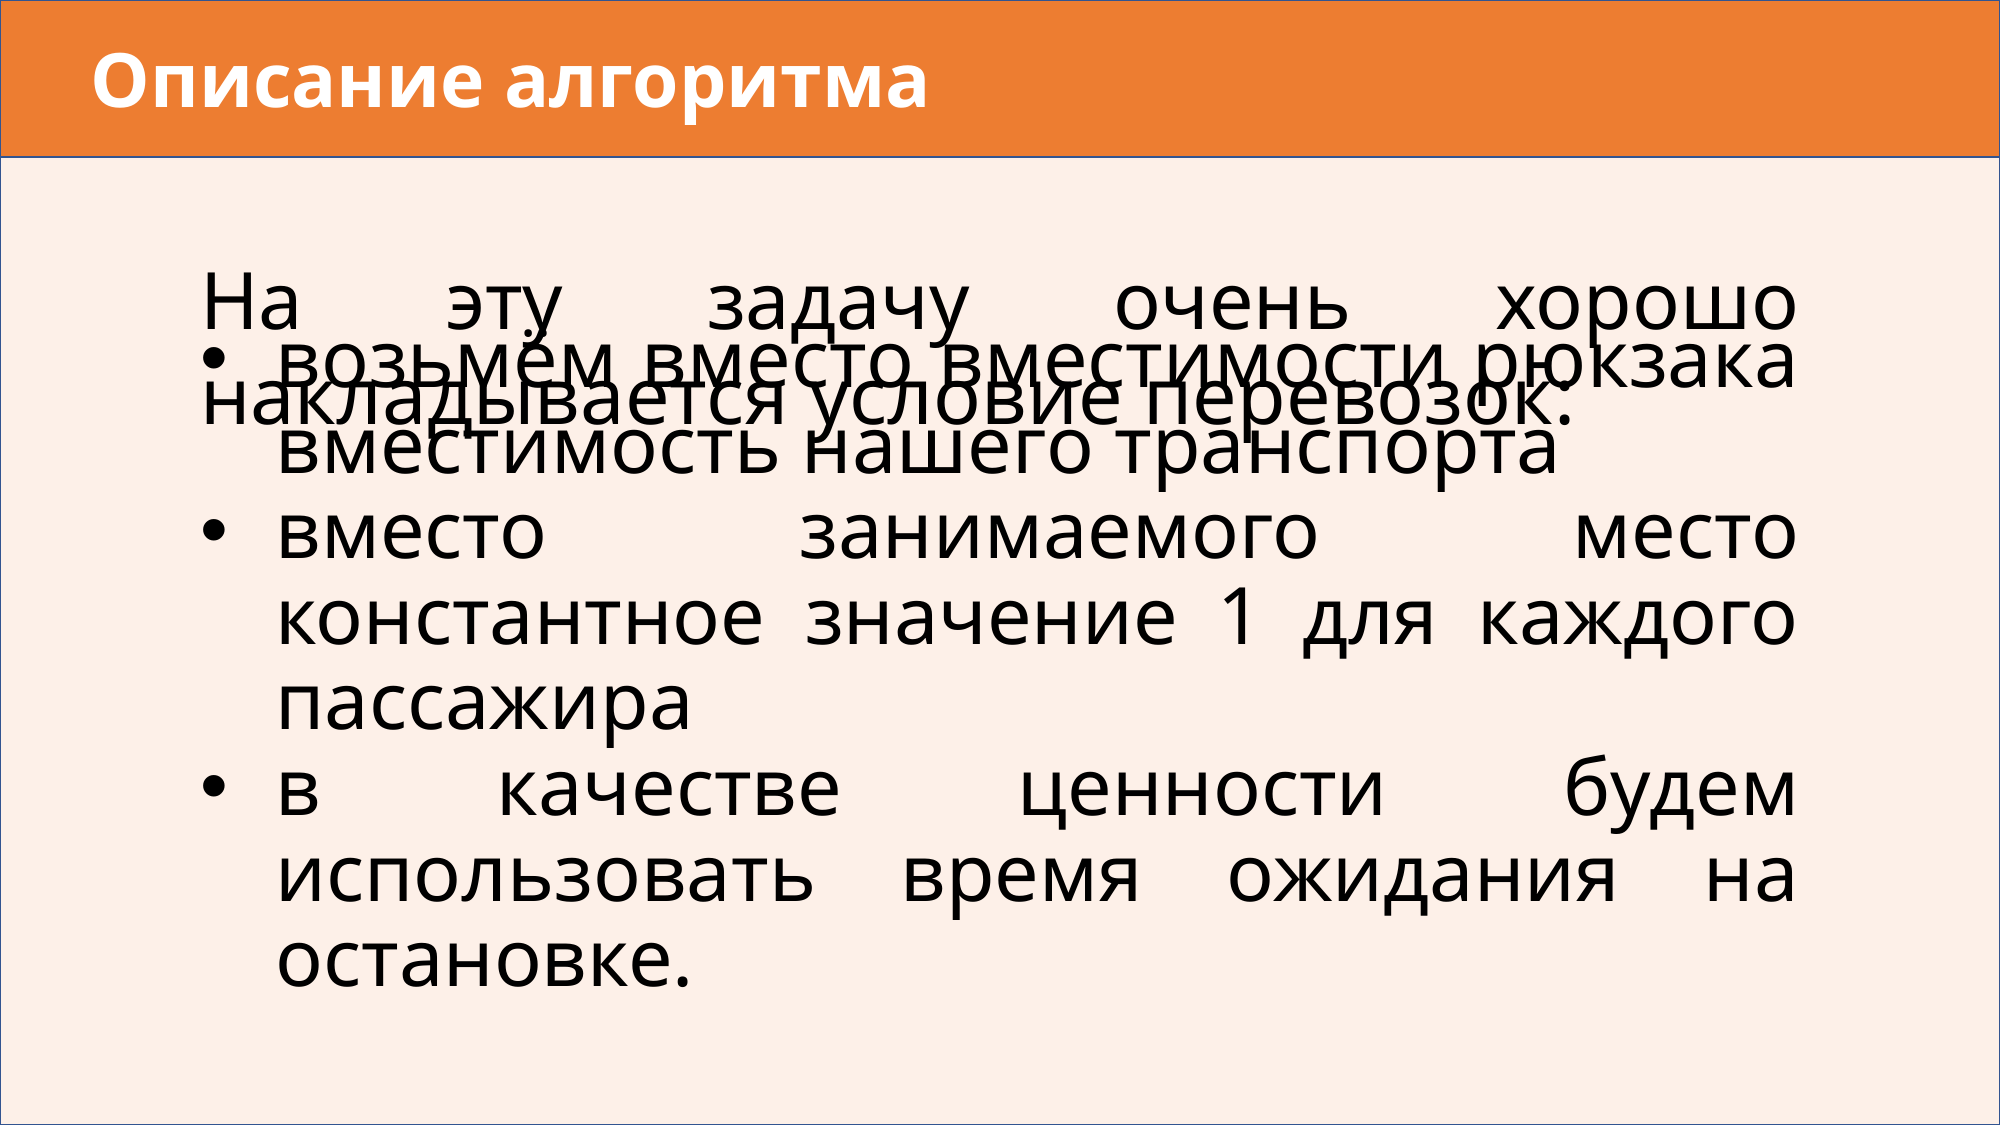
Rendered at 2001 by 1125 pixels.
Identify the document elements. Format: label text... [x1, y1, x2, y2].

title Описание алгоритма [75, 26, 1681, 131]
text_box возьмём вместо вместимости рюкзака вместимость нашего транспорта вместо занимаемого место константное значение 1 для каждого пассажира в качестве ценности будем использовать время ожидания на остановке. [185, 476, 1815, 1012]
text_box [0, 0, 2000, 158]
text_box На эту задачу очень хорошо накладывается условие перевозок: [185, 242, 1815, 448]
text_box [0, 158, 2000, 1125]
